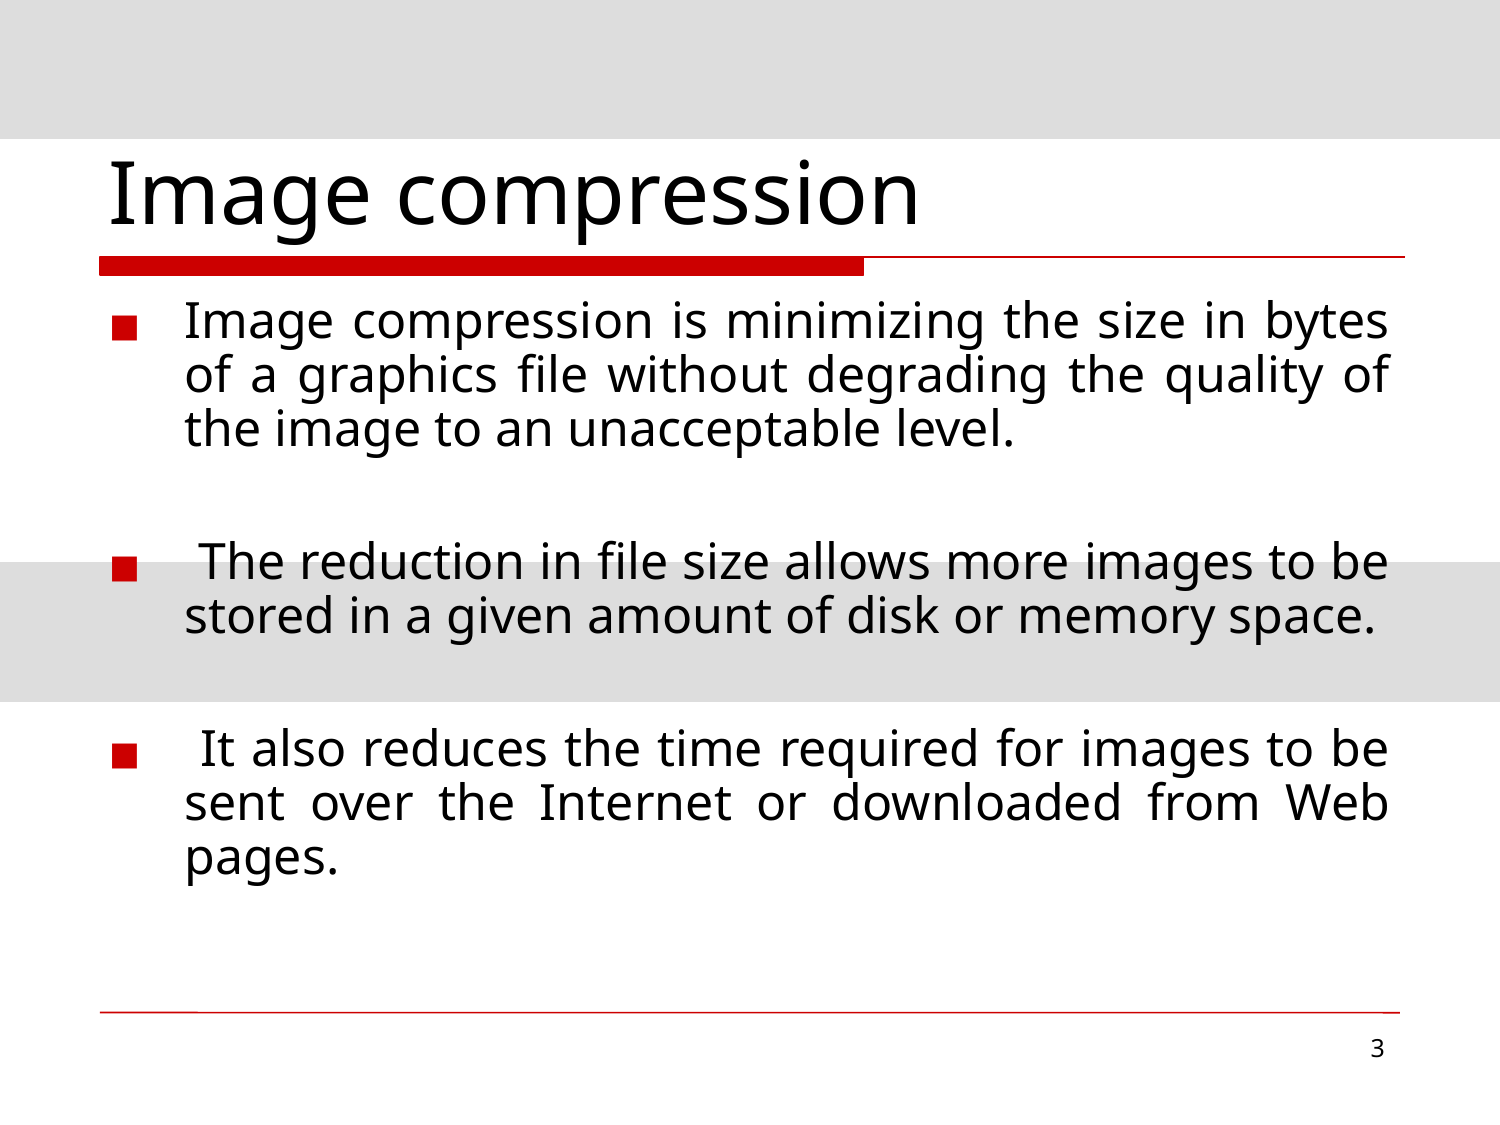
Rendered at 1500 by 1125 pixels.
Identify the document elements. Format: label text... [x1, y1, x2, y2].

list Image compression is minimizing the size in bytes of a graphics file without degrading the quality of the image to an unacceptable level. The reduction in file size allows more images to be stored in a given amount of disk or memory space. It also reduces the time required for images to be sent over the Internet or downloaded from Web pages. [92, 287, 1406, 988]
text_box ‹#› [1074, 1024, 1400, 1103]
picture [0, 0, 1500, 1125]
title Image compression [94, 50, 1407, 250]
